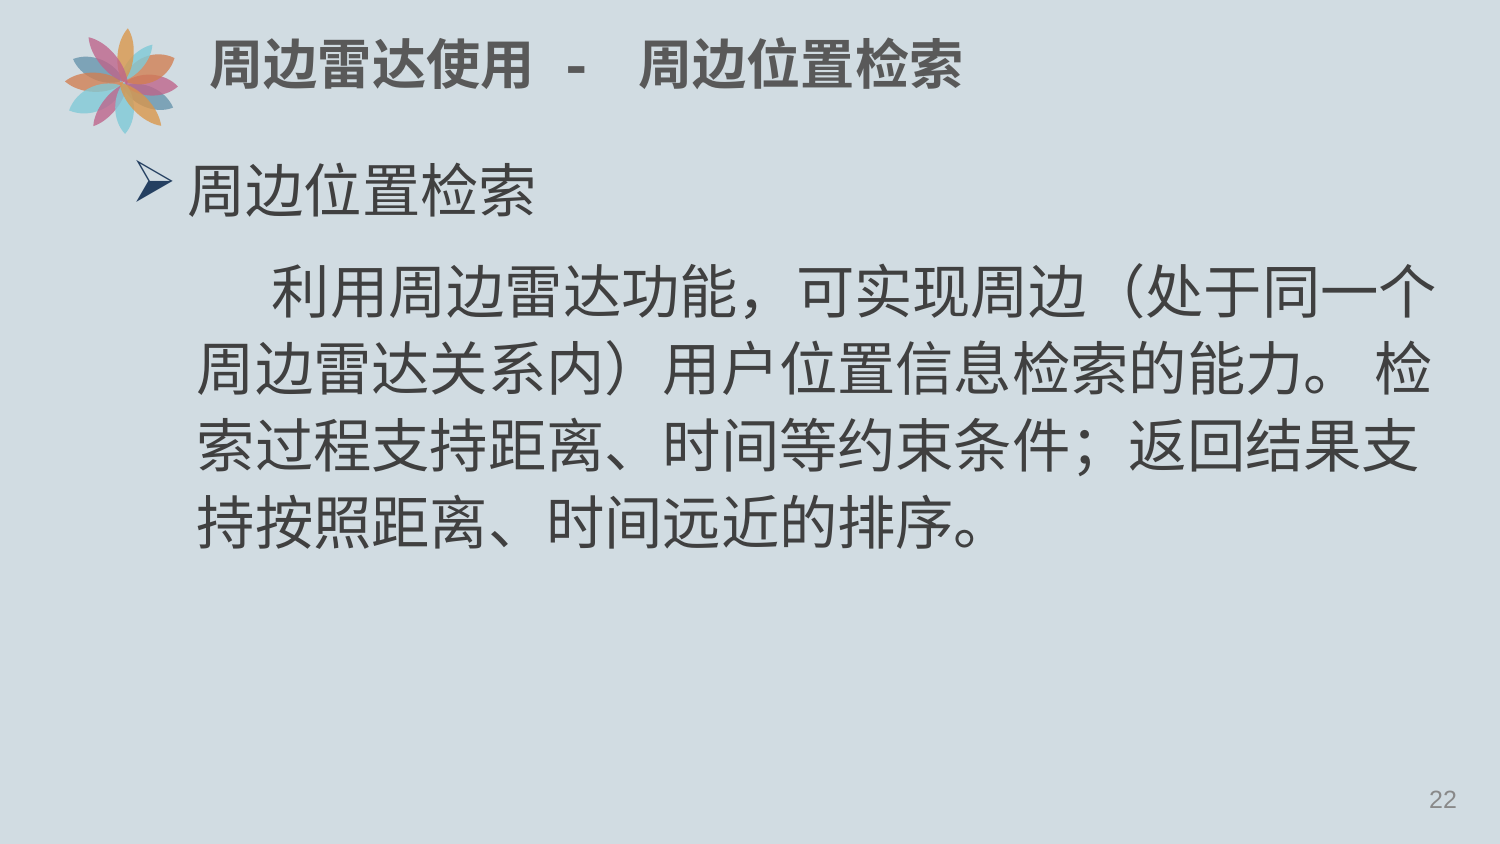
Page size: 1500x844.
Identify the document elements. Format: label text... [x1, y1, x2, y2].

slide_number 21 [1364, 776, 1473, 822]
title 周边雷达使用 - 周边位置检索 [194, 23, 1400, 139]
text_box 周边位置检索 利用周边雷达功能，可实现周边（处于同一个周边雷达关系内）用户位置信息检索的能力。 检索过程支持距离、时间等约束条件；返回结果支持按照距离、时间远近的排序。 [116, 139, 1469, 611]
